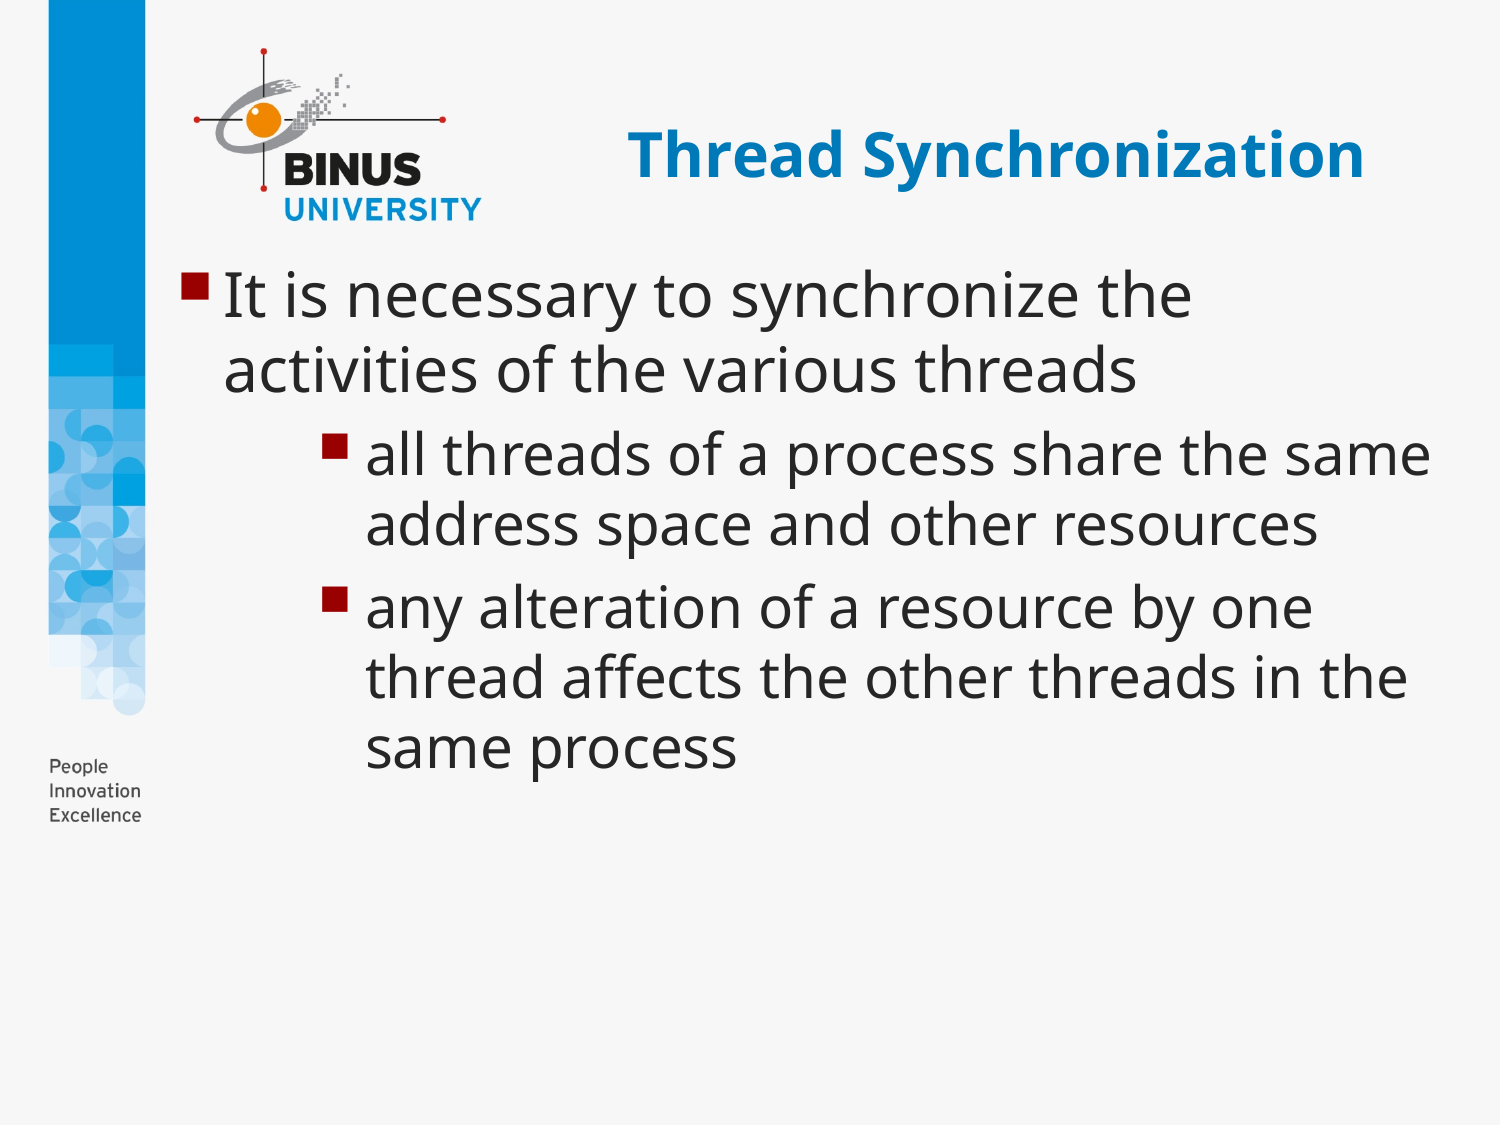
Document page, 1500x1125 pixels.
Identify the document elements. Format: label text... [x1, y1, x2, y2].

title Thread Synchronization [612, 87, 1438, 218]
picture [0, 0, 1500, 845]
text_box It is necessary to synchronize the activities of the various threads all threads of a process share the same address space and other resources any alteration of a resource by one thread affects the other threads in the same process [162, 247, 1467, 878]
